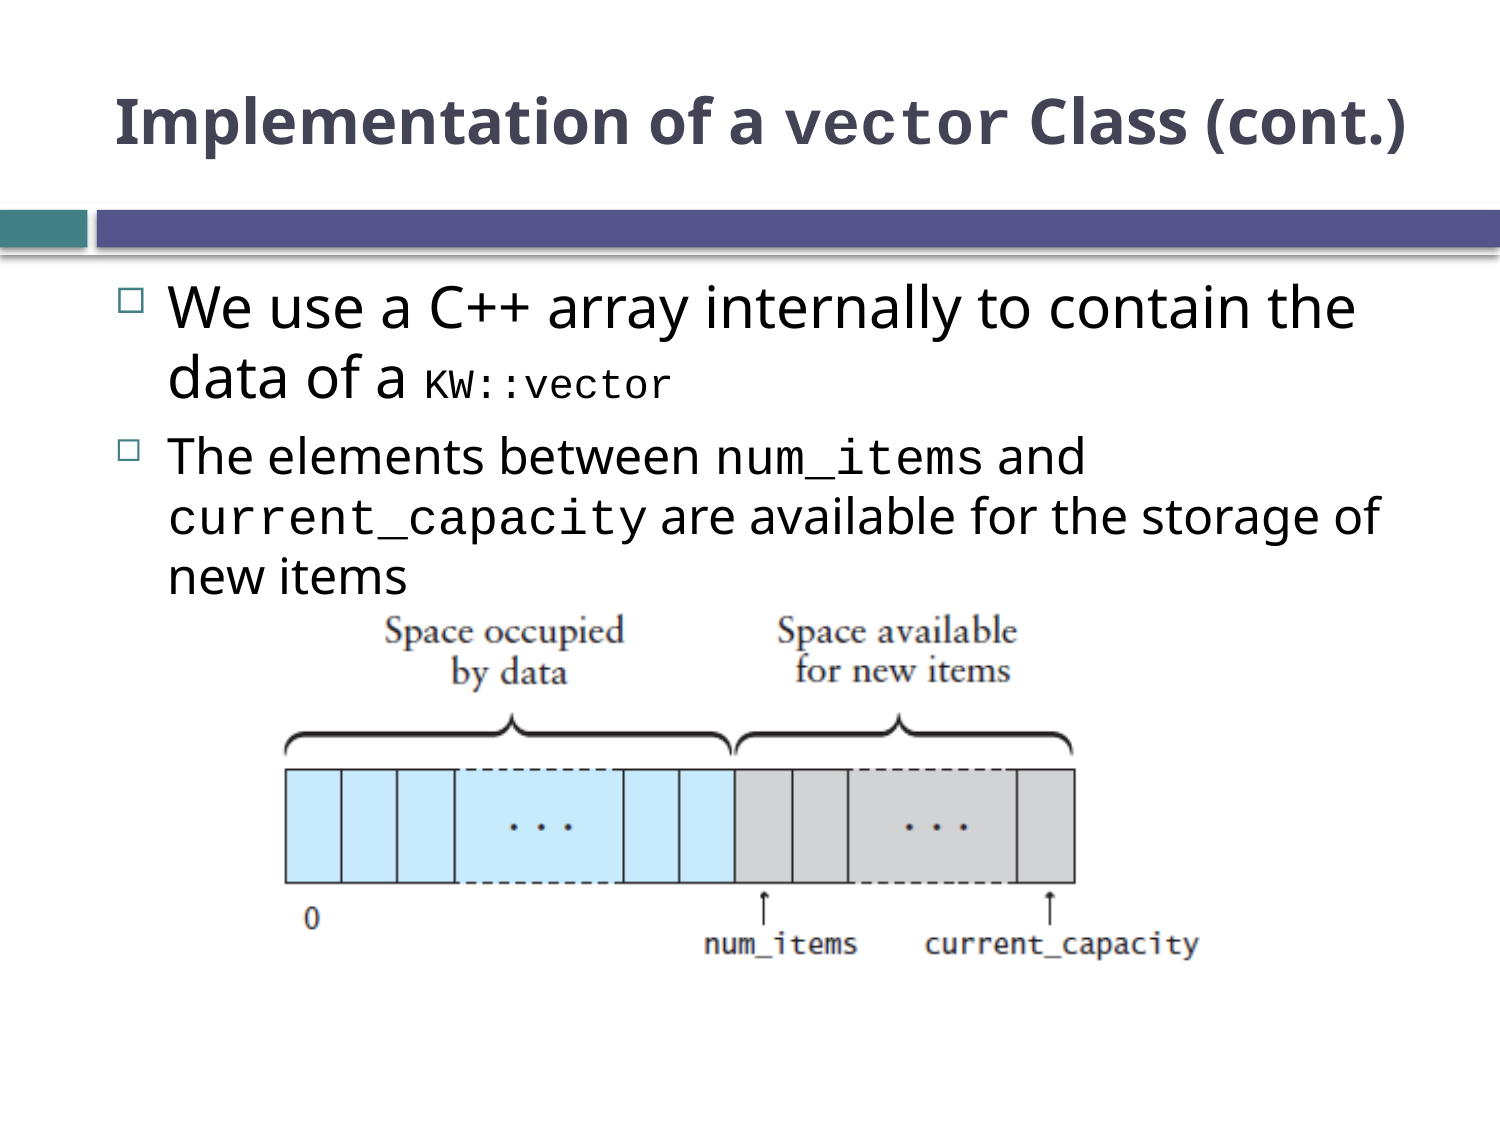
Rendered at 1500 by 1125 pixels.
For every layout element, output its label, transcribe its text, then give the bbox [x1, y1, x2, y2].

title Implementation of a vector Class (cont.) [100, 37, 1439, 201]
picture [274, 597, 1209, 972]
list We use a C++ array internally to contain the data of a KW::vector The elements between num_items and current_capacity are available for the storage of new items [100, 262, 1439, 1001]
